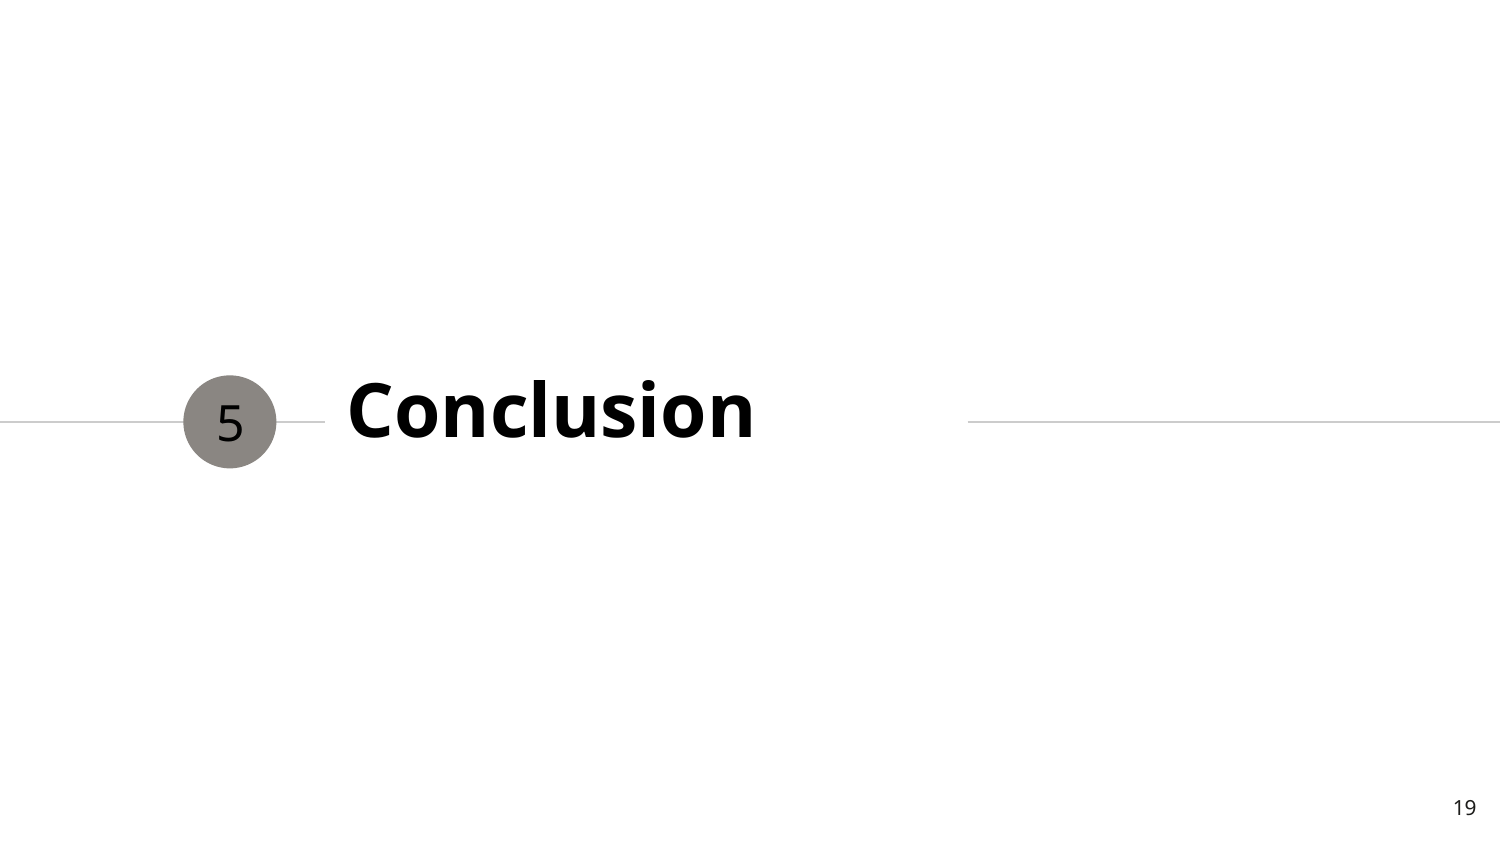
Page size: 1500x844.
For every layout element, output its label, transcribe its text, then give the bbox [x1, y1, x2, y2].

slide_number 19 [1401, 779, 1492, 844]
text_box 5 [186, 375, 276, 468]
title Conclusion [331, 277, 954, 469]
